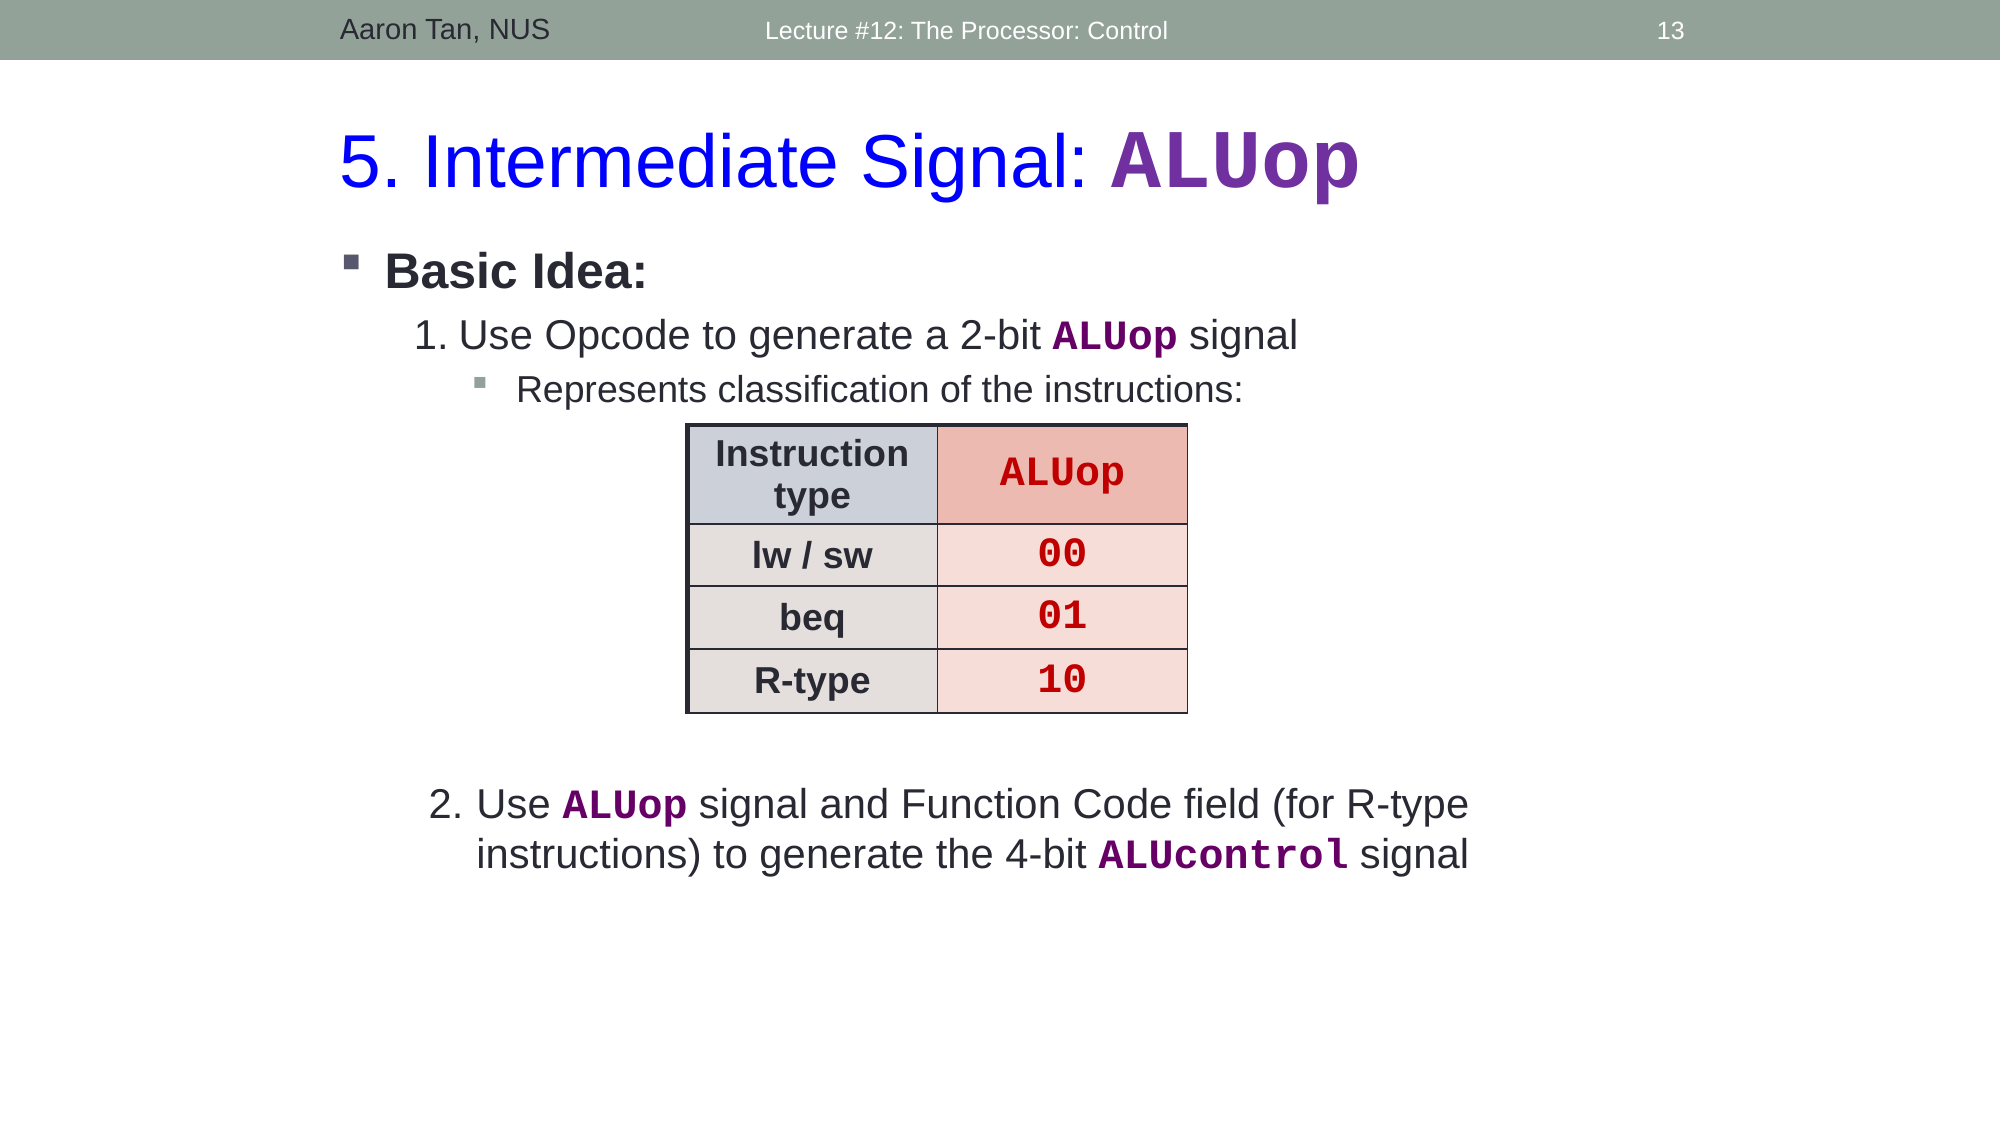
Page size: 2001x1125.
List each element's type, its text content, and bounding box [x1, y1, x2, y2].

footer Lecture #12: The Processor: Control [800, 3, 1558, 57]
table_cell R-type [690, 650, 937, 712]
slide_number Aaron Tan, NUS [324, 3, 800, 57]
table_cell 01 [938, 587, 1187, 648]
list Basic Idea: Use Opcode to generate a 2-bit ALUop signal Represents classification of the instructions: Use ALUop signal and Function Code field (for R-type instructions) to generate the 4-bit ALUcontrol signal [324, 231, 1675, 975]
table_cell lw / sw [690, 525, 937, 585]
table_cell beq [690, 587, 937, 648]
slide_number 13 [1558, 3, 1700, 57]
text_box 5. Intermediate Signal: ALUop [324, 96, 1675, 212]
table_cell 10 [938, 650, 1187, 712]
table_header Instruction type [690, 427, 937, 523]
table_header ALUop [938, 427, 1187, 523]
table_cell 00 [938, 525, 1187, 585]
